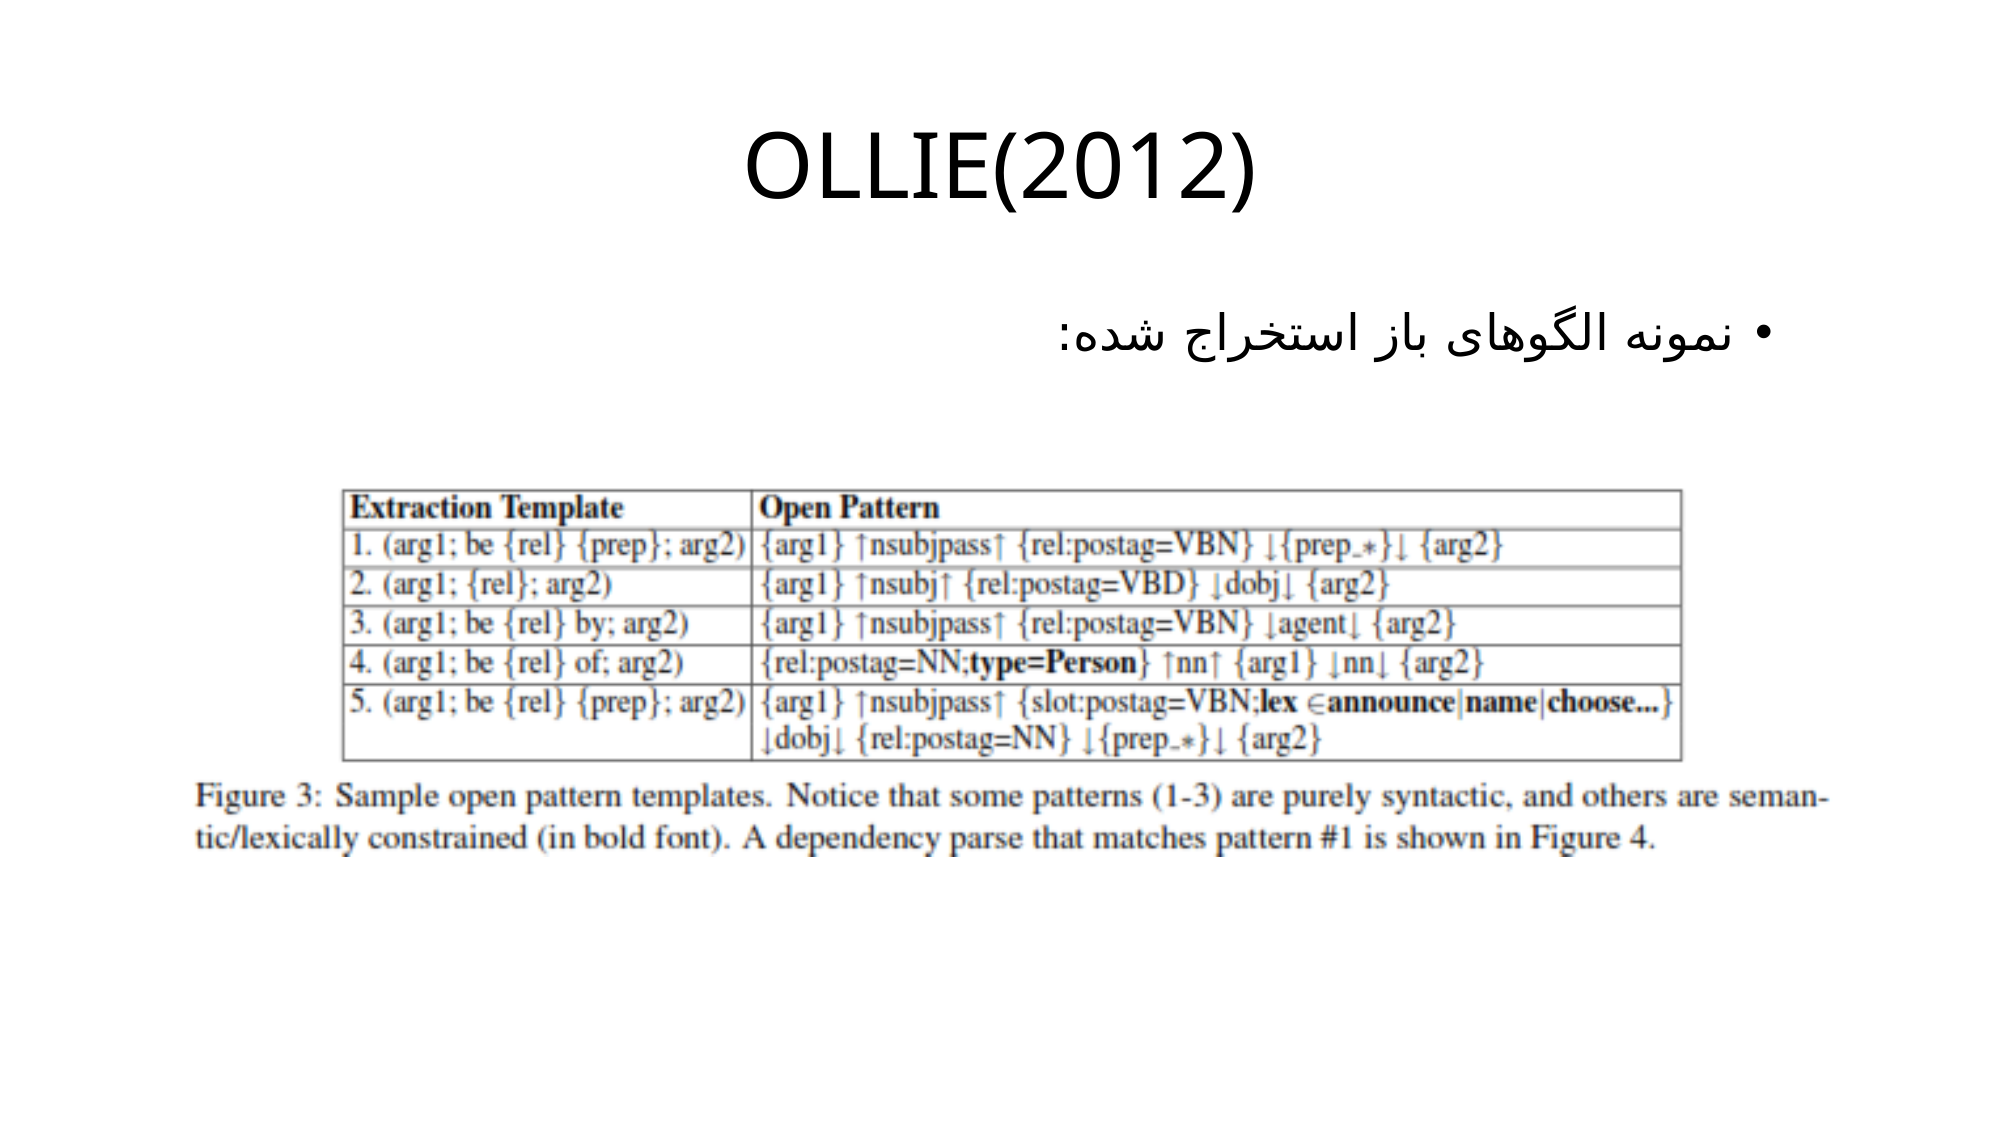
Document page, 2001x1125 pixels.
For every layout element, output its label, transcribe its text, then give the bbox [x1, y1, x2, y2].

picture [157, 456, 1843, 857]
title OLLIE(2012) [137, 59, 1863, 278]
list نمونه الگوهای باز استخراج شده: [137, 299, 1863, 1014]
